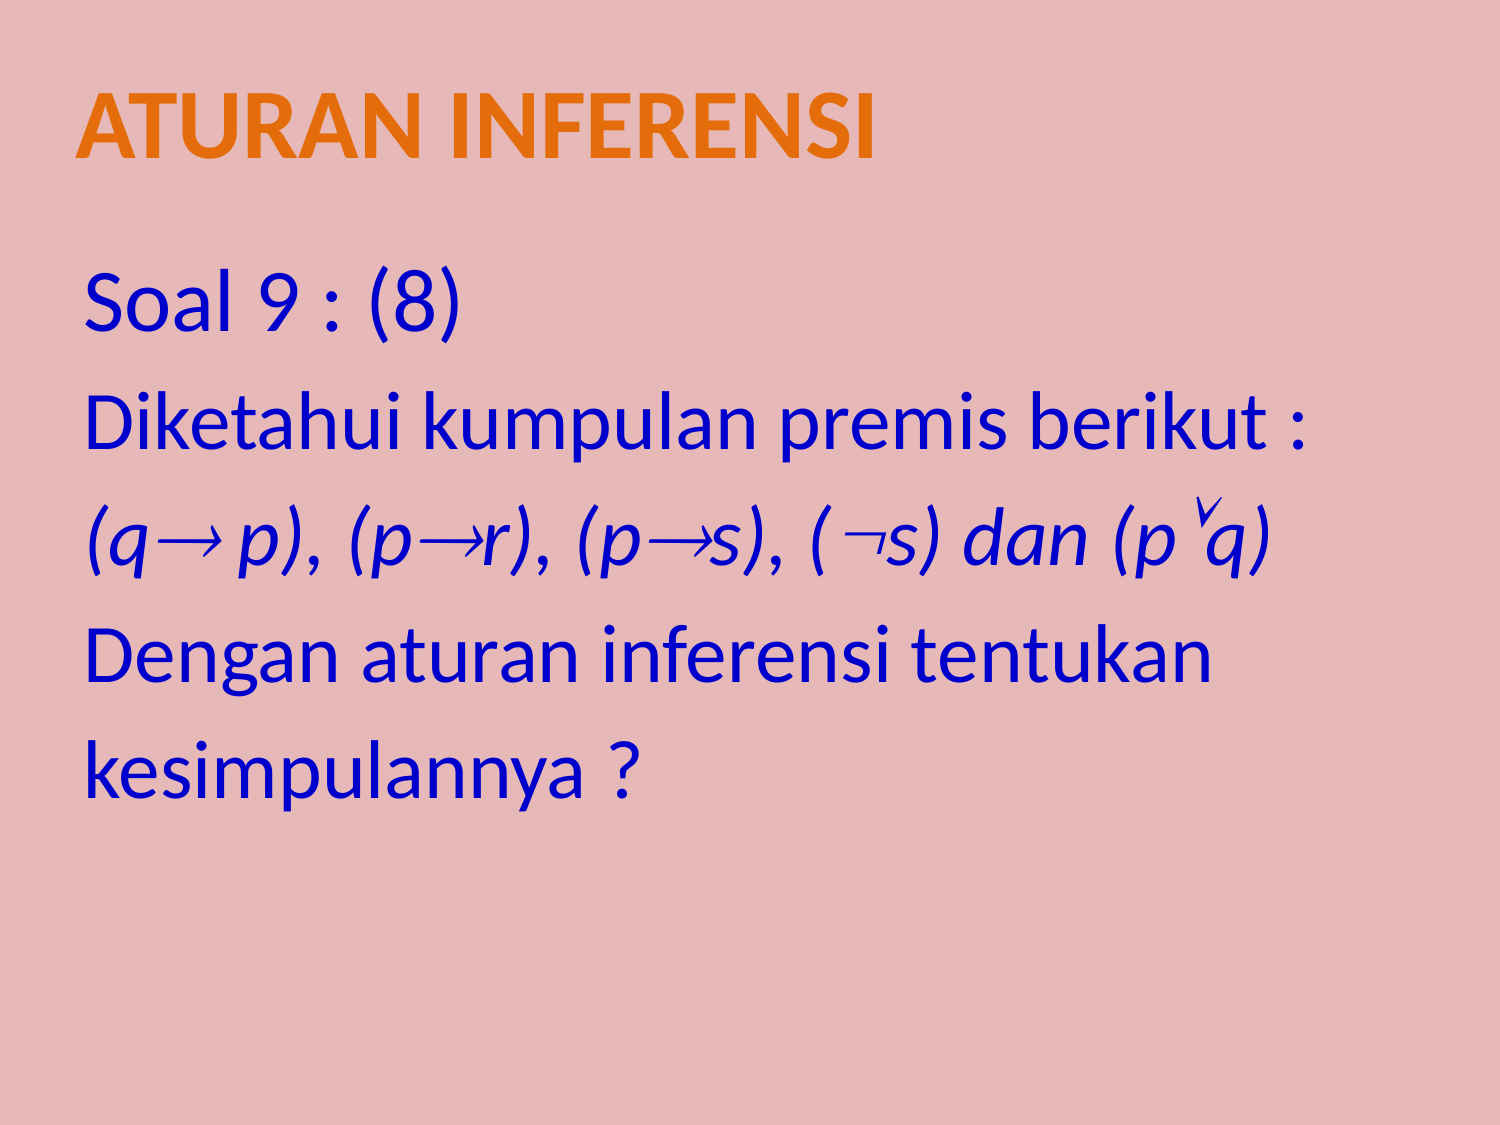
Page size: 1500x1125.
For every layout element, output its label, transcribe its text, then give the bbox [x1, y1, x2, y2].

text_box Aturan inferensi [60, 51, 895, 187]
list Soal 9 : (8) Diketahui kumpulan premis berikut : (q p), (pr), (ps), (s) dan (pq) Dengan aturan inferensi tentukan kesimpulannya ? [68, 234, 1419, 1079]
